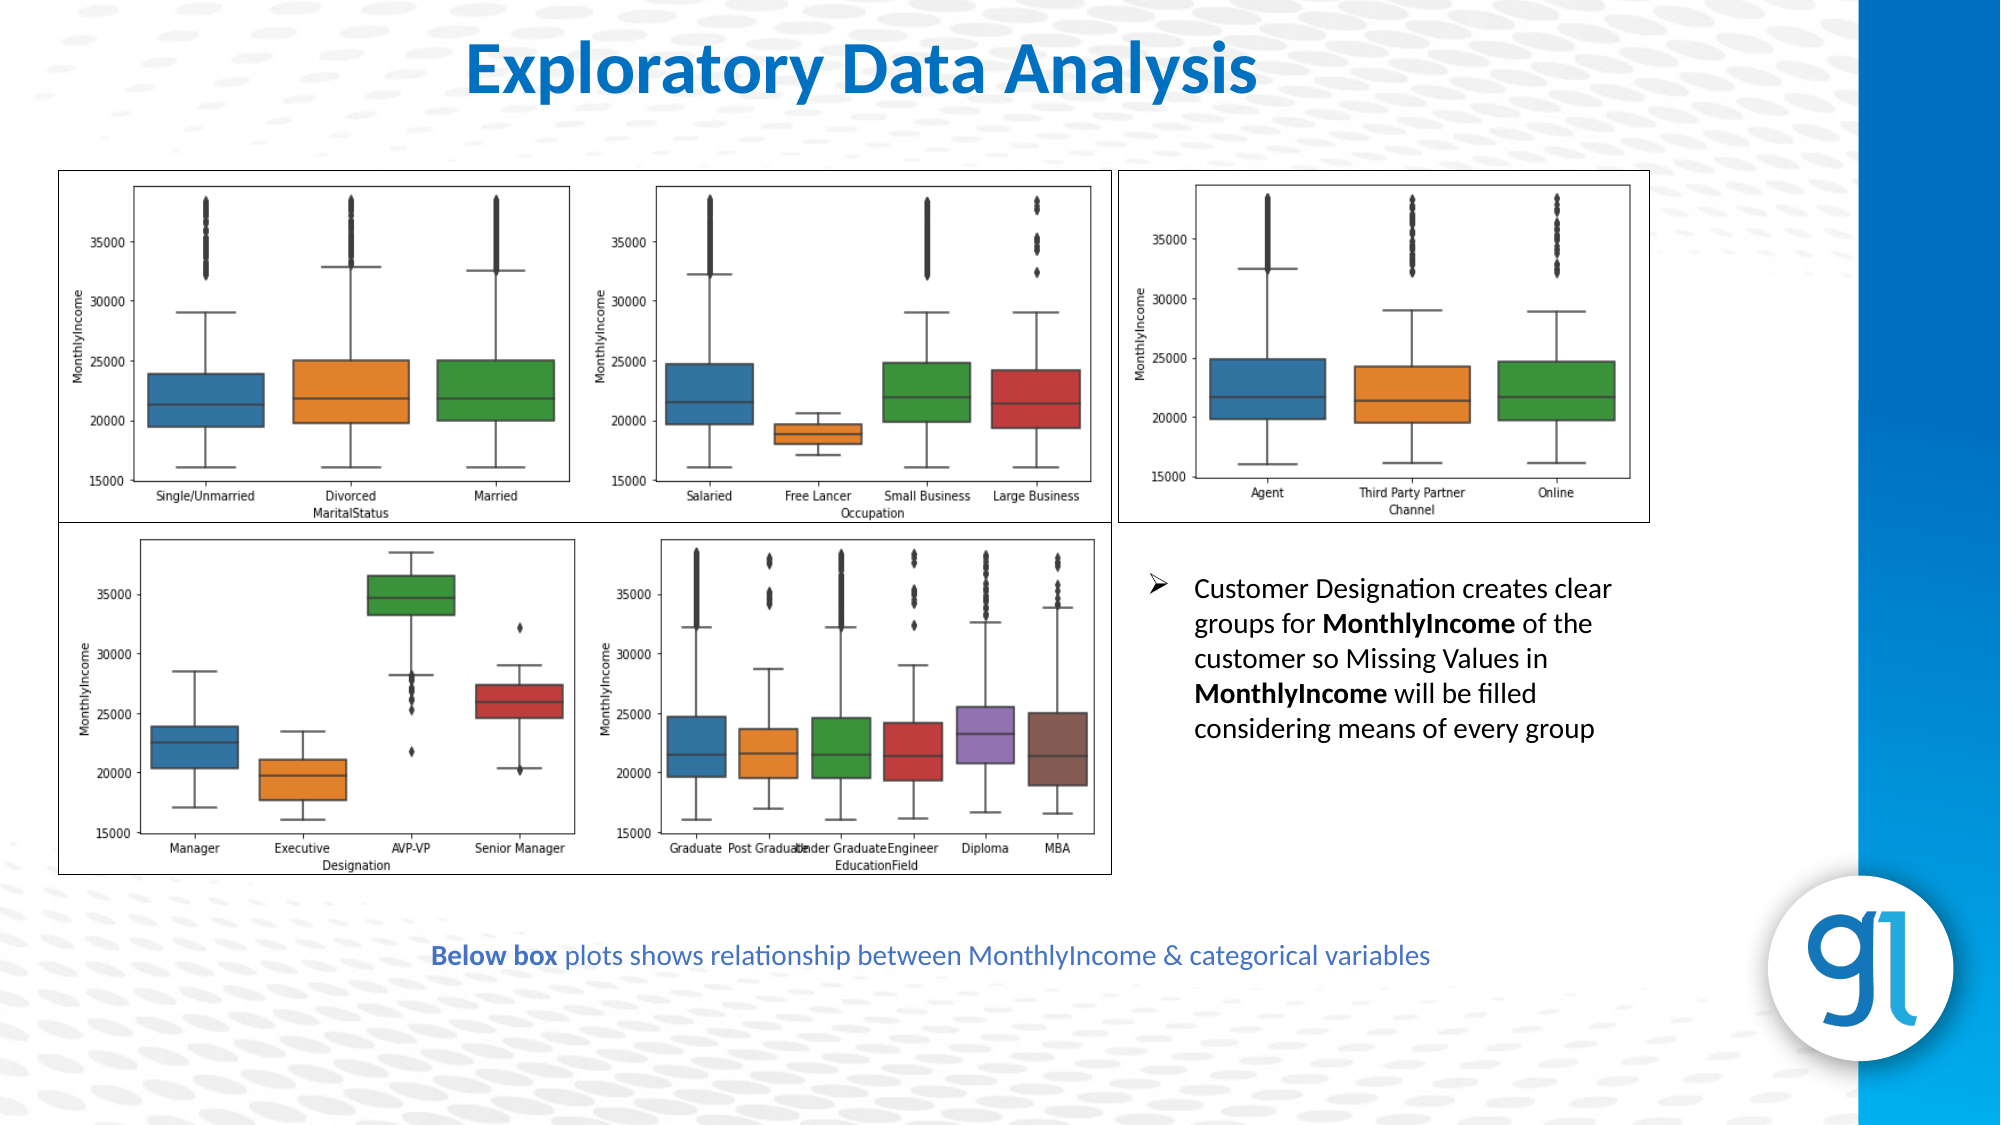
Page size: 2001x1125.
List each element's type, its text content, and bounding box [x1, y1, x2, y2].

text_box Customer Designation creates clear groups for MonthlyIncome of the customer so Missing Values in MonthlyIncome will be filled considering means of every group [1132, 562, 1650, 752]
picture [1798, 905, 1924, 1031]
text_box Below box plots shows relationship between MonthlyIncome & categorical variables [416, 928, 1710, 979]
picture [0, 0, 2000, 1125]
text_box Exploratory Data Analysis [451, 21, 1335, 117]
